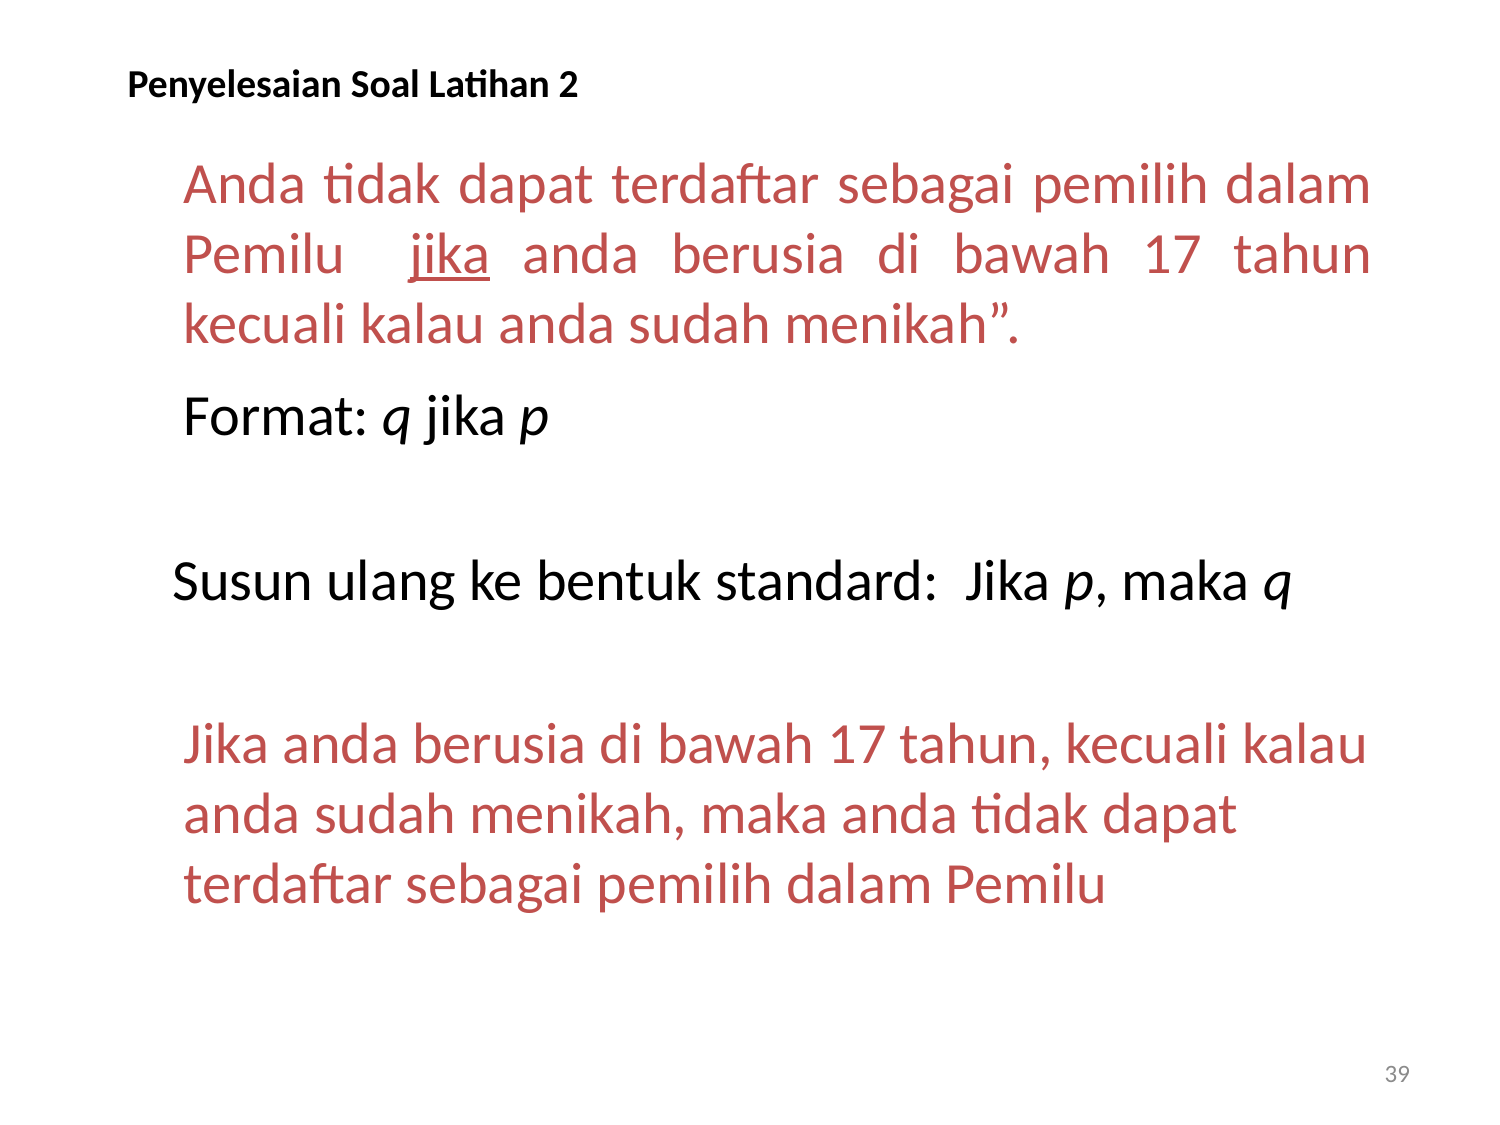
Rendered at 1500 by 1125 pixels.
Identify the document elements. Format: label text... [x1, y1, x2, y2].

slide_number 39 [1074, 1042, 1425, 1103]
list Anda tidak dapat terdaftar sebagai pemilih dalam Pemilu jika anda berusia di bawah 17 tahun kecuali kalau anda sudah menikah”. Format: q jika p Susun ulang ke bentuk standard: Jika p, maka q Jika anda berusia di bawah 17 tahun, kecuali kalau anda sudah menikah, maka anda tidak dapat terdaftar sebagai pemilih dalam Pemilu [112, 137, 1388, 1000]
title Penyelesaian Soal Latihan 2 [112, 50, 1388, 113]
